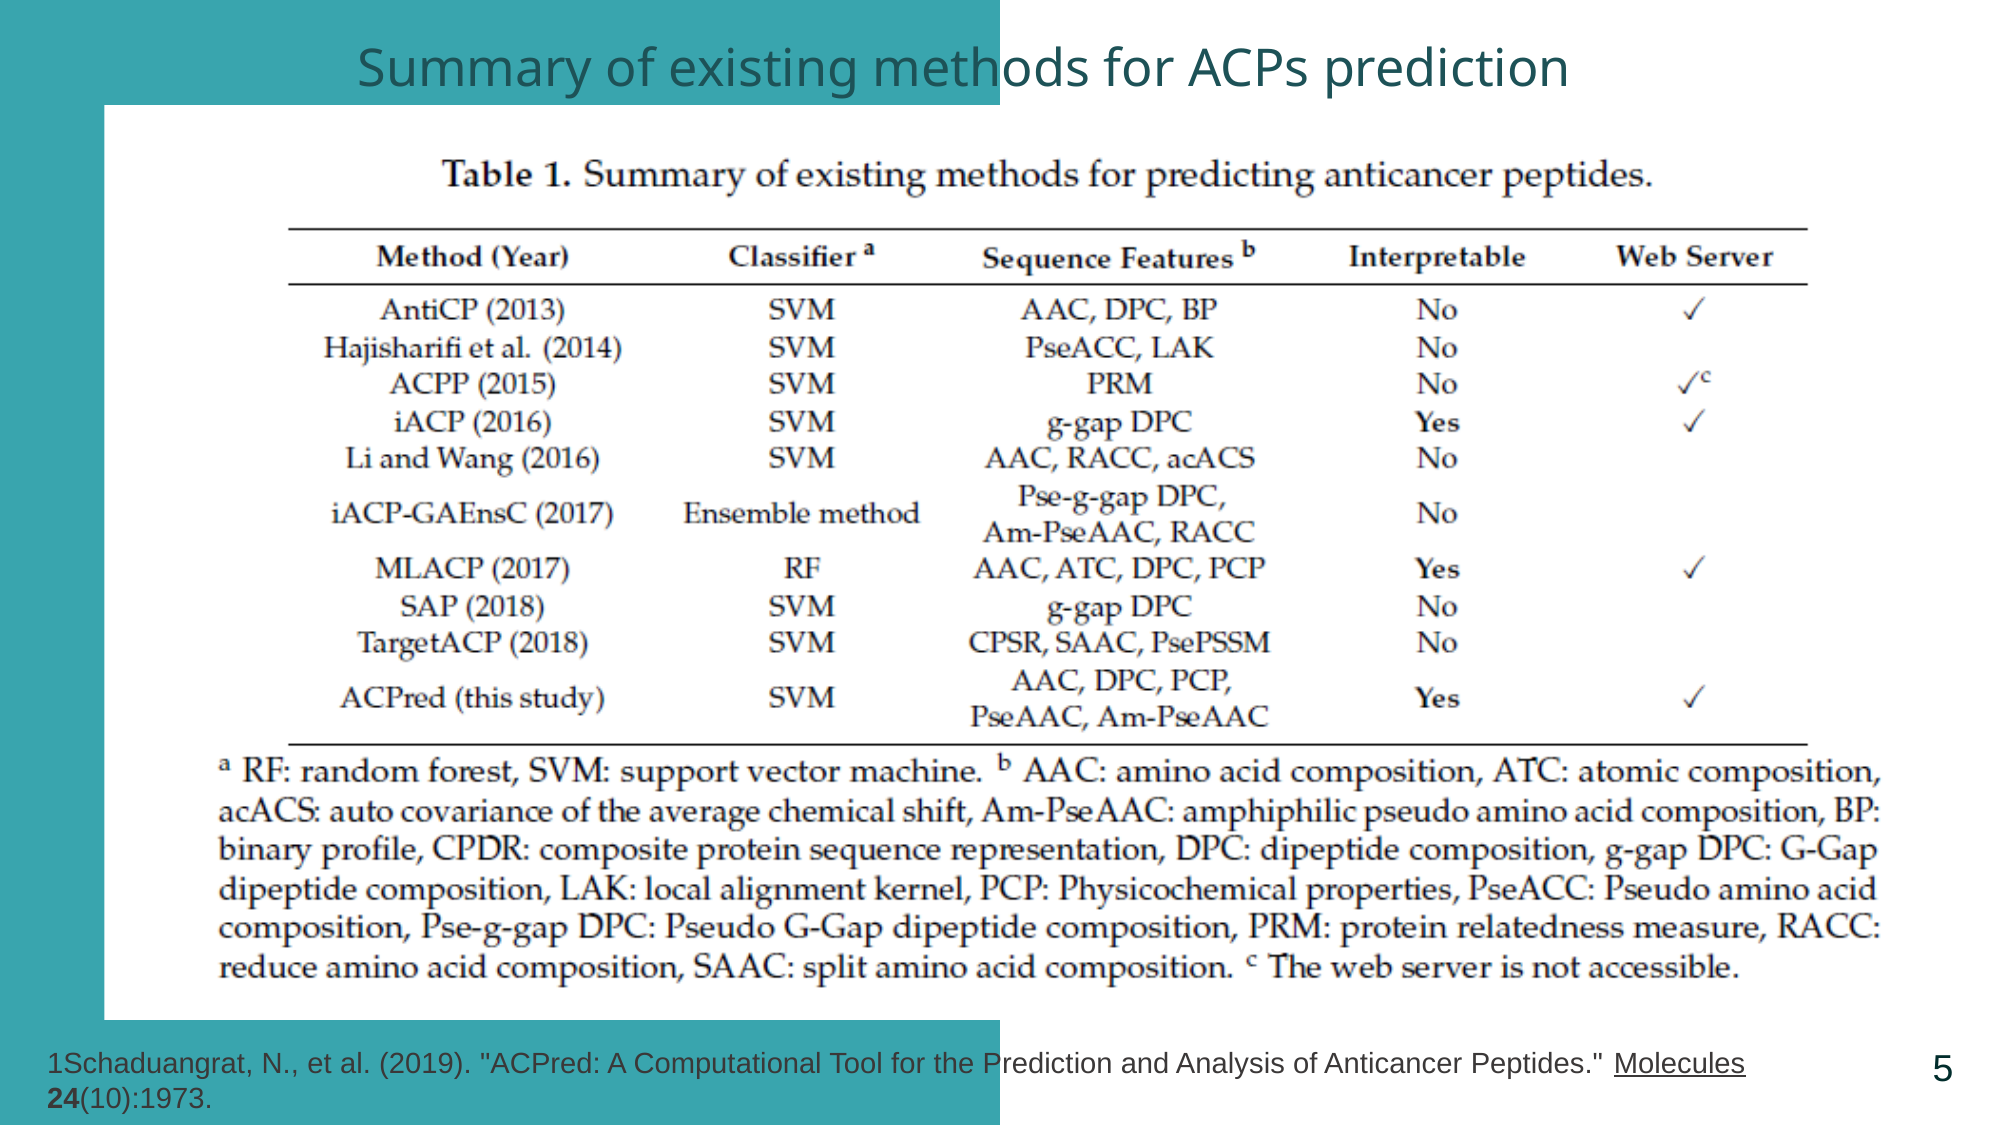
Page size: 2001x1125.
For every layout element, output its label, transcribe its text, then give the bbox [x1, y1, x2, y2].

text_box 5 [1917, 1036, 1986, 1096]
picture [104, 105, 1896, 1020]
text_box 1Schaduangrat, N., et al. (2019). "ACPred: A Computational Tool for the Prediction and Analysis of Anticancer Peptides." Molecules 24(10):1973. [32, 1037, 1930, 1122]
text_box Summary of existing methods for ACPs prediction [181, 27, 1748, 105]
